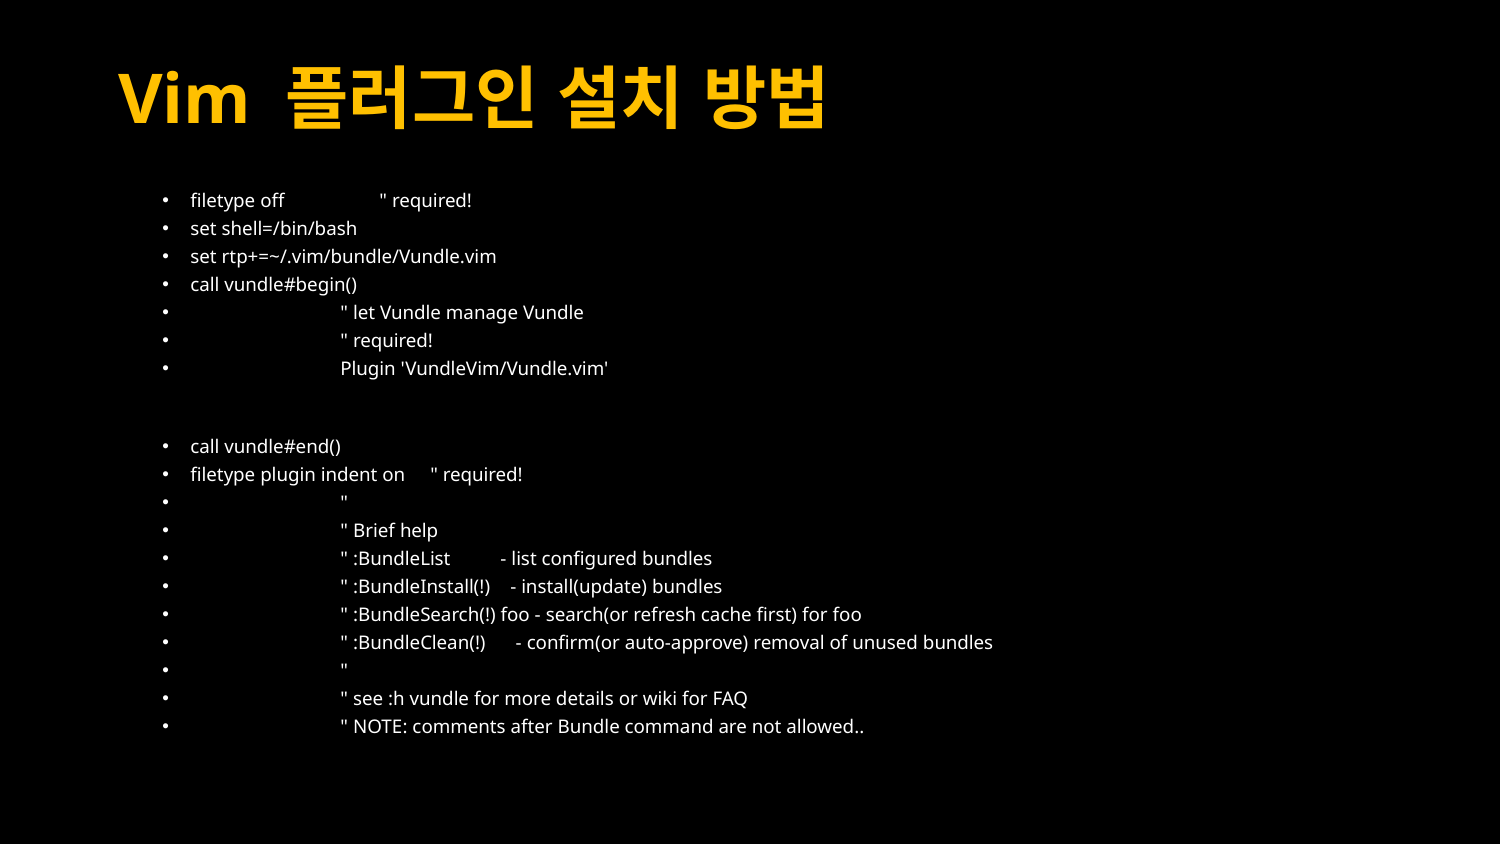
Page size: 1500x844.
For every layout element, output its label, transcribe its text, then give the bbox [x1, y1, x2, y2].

title Vim 플러그인 설치 방법 [103, 44, 1397, 159]
list filetype off " required! set shell=/bin/bash set rtp+=~/.vim/bundle/Vundle.vim call vundle#begin() " let Vundle manage Vundle " required! Plugin 'VundleVim/Vundle.vim' call vundle#end() filetype plugin indent on " required! " " Brief help " :BundleList - list configured bundles " :BundleInstall(!) - install(update) bundles " :BundleSearch(!) foo - search(or refresh cache first) for foo " :BundleClean(!) - confirm(or auto-approve) removal of unused bundles " " see :h vundle for more details or wiki for FAQ " NOTE: comments after Bundle command are not allowed.. [91, 184, 1385, 746]
